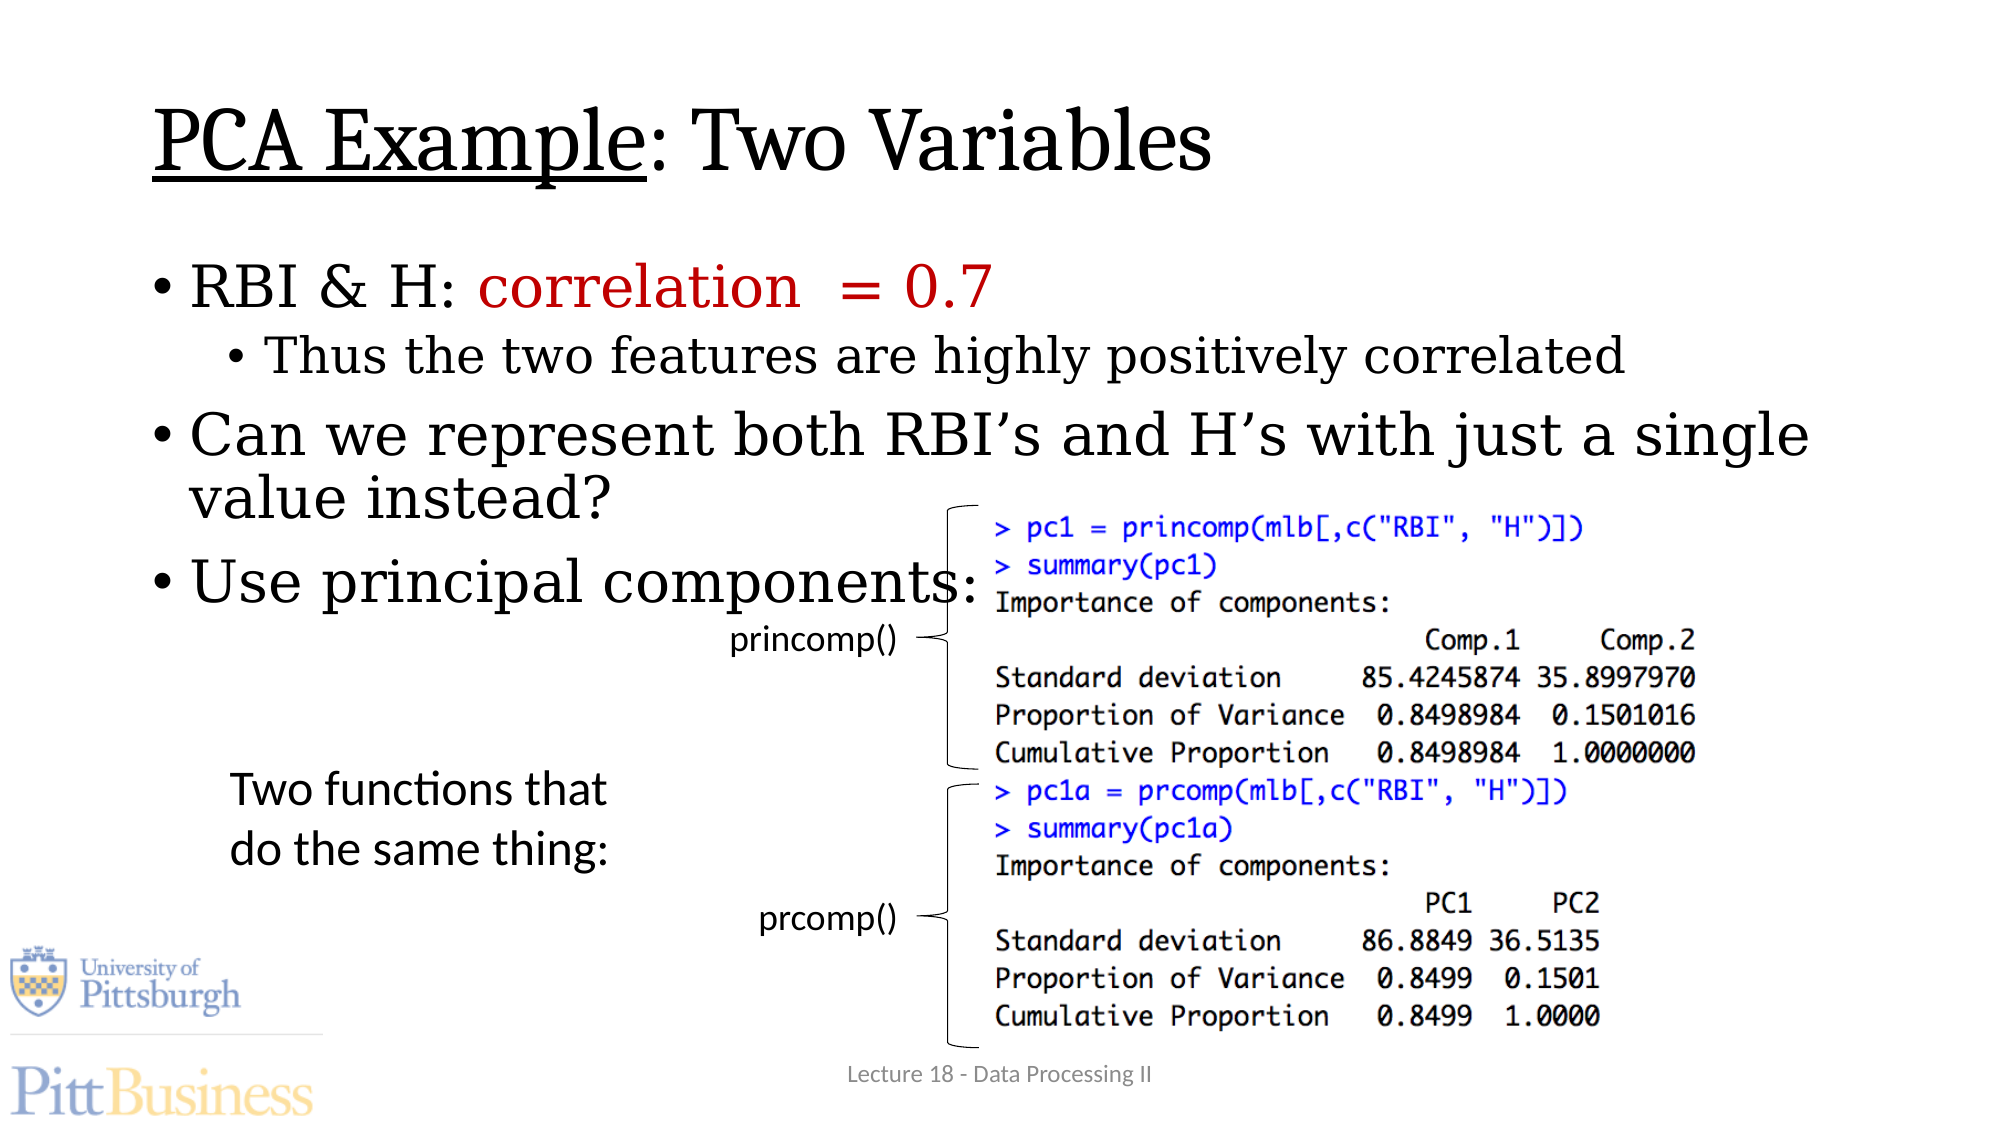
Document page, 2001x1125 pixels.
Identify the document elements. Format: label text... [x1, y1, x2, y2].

text_box princomp() [714, 606, 913, 667]
text_box Two functions that do the same thing: [214, 748, 682, 883]
text_box prcomp() [743, 885, 913, 946]
text_box [916, 504, 979, 770]
title PCA Example: Two Variables [137, 31, 1863, 249]
text_box [916, 783, 979, 1042]
picture [986, 508, 1738, 1039]
list RBI & H: correlation = 0.7 Thus the two features are highly positively correlated Can we represent both RBI’s and H’s with just a single value instead? Use principal components: [137, 249, 1863, 964]
footer Lecture 18 - Data Processing II [662, 1042, 1338, 1103]
